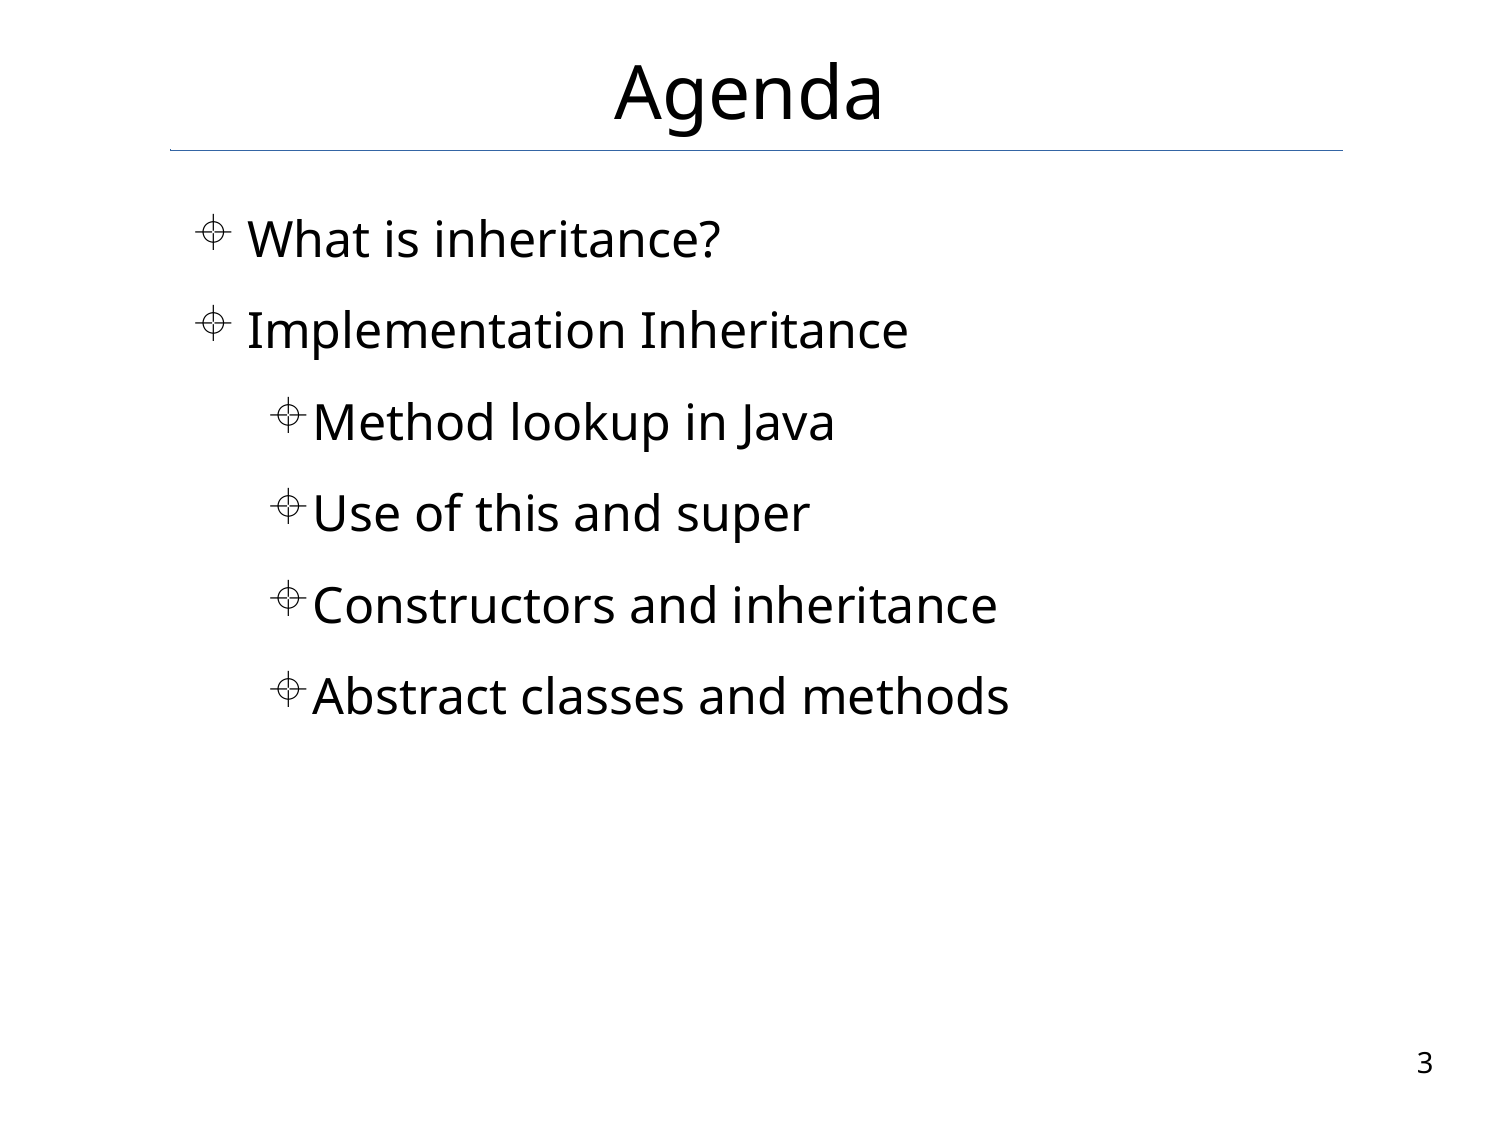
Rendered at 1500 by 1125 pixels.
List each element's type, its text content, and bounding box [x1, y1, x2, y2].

text_box What is inheritance? Implementation Inheritance Method lookup in Java Use of this and super Constructors and inheritance Abstract classes and methods [184, 214, 1329, 726]
slide_number 3 [1399, 1044, 1452, 1095]
title Agenda [74, 0, 1426, 179]
